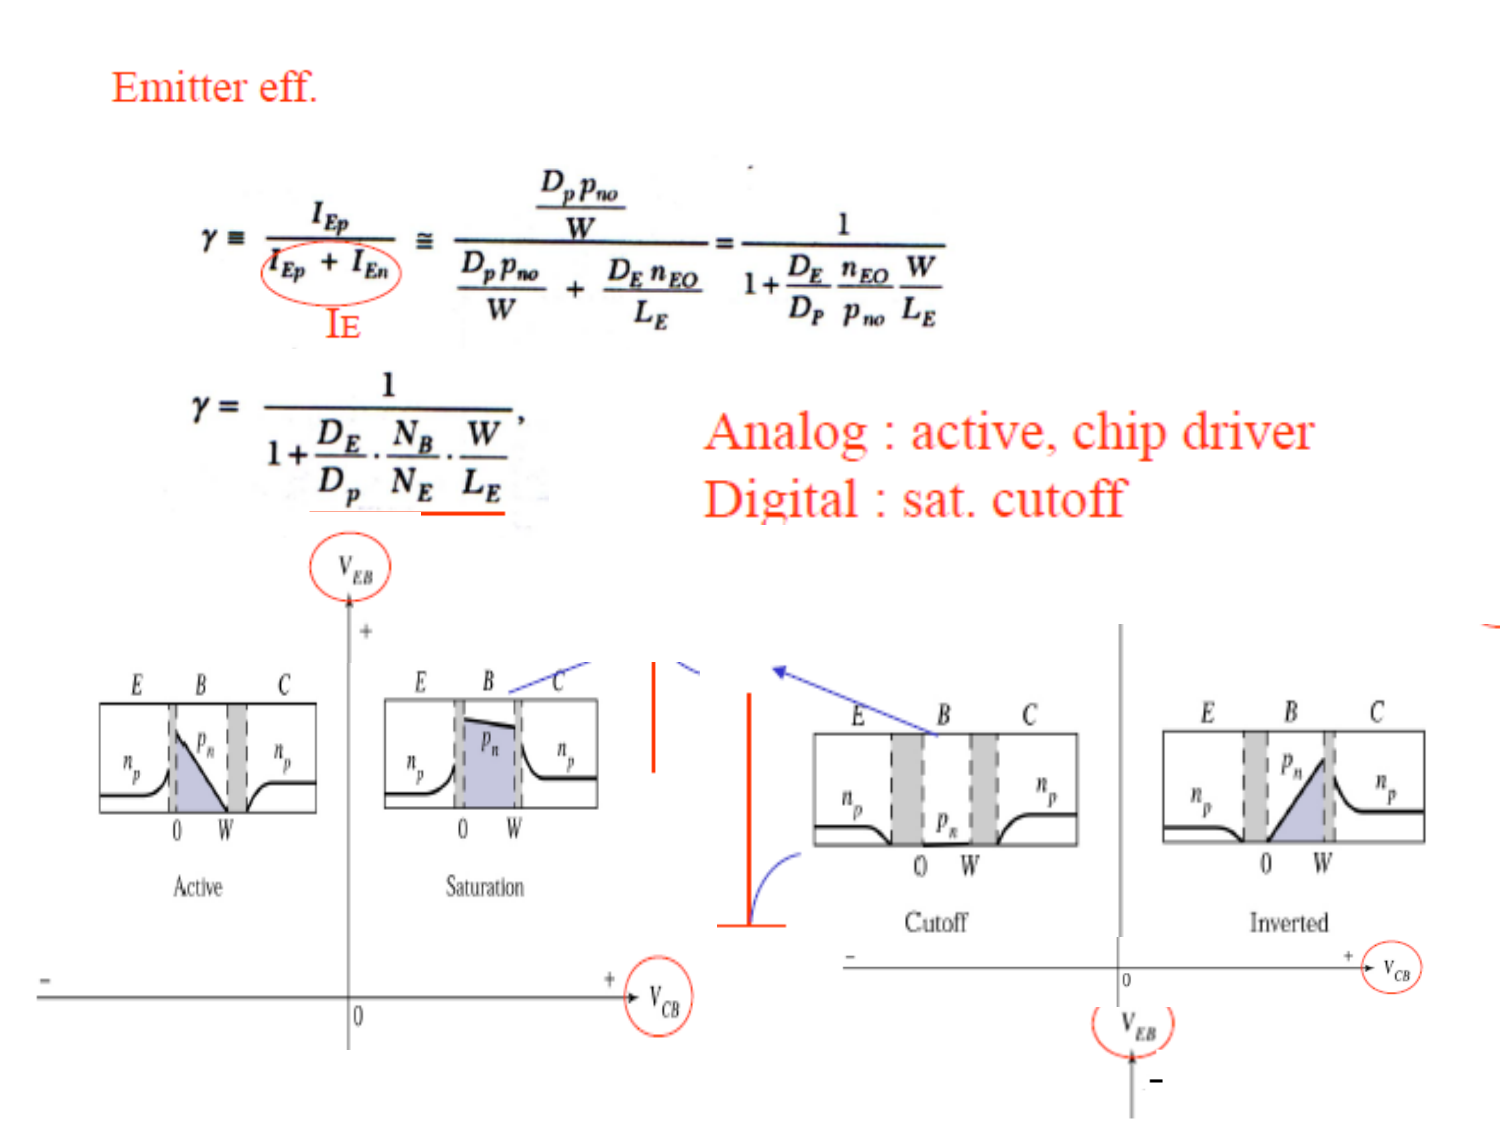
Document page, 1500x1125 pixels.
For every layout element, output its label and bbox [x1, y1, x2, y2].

picture [699, 387, 1335, 526]
picture [0, 49, 974, 1051]
picture [717, 624, 1500, 1125]
